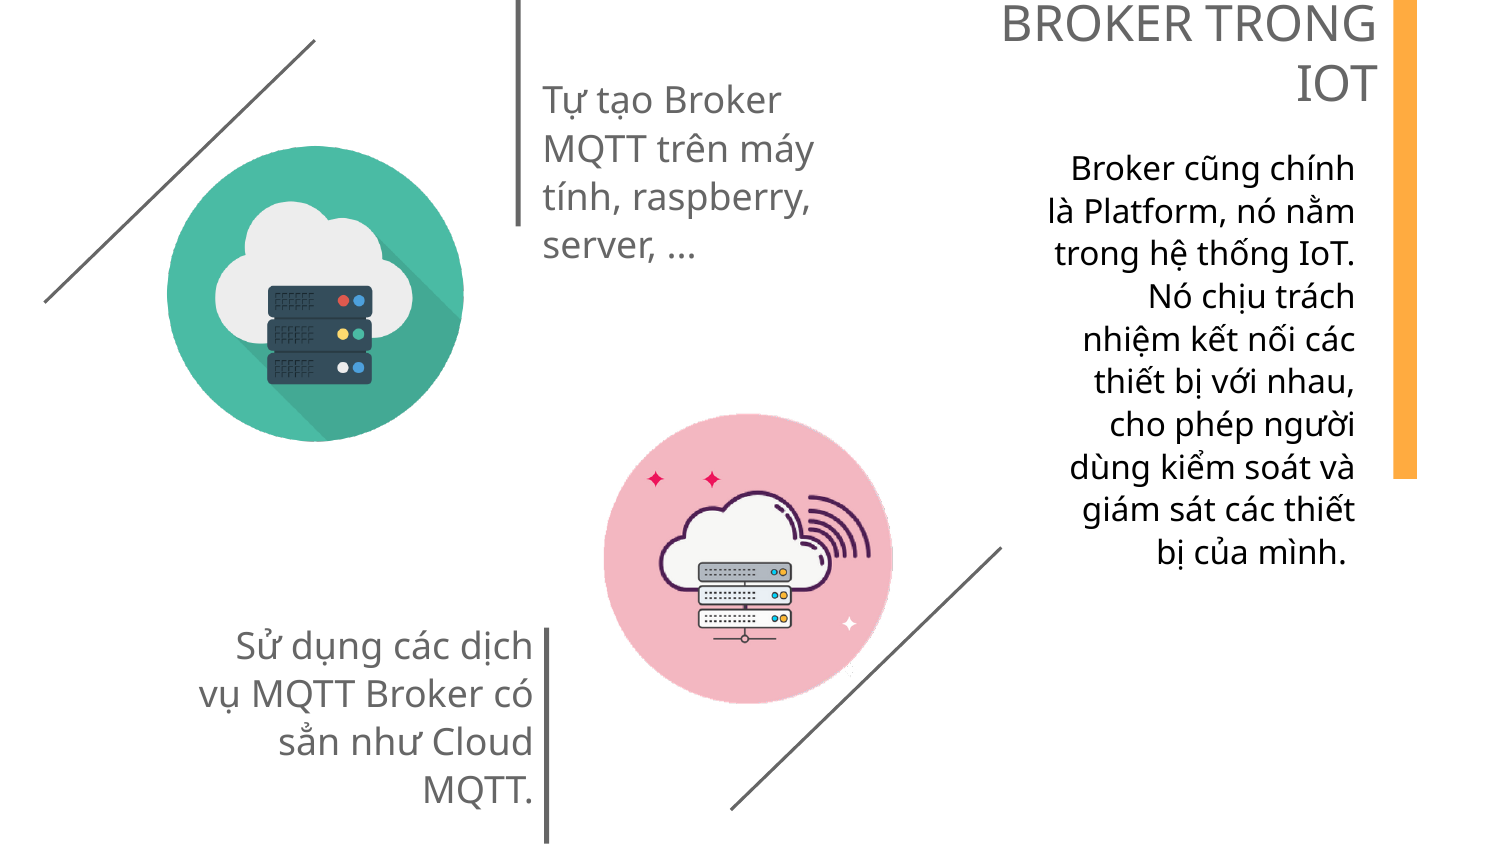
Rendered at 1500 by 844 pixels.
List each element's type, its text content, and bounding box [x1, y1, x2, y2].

picture [153, 131, 477, 455]
text_box Broker cũng chính là Platform, nó nằm trong hệ thống IoT. Nó chịu trách nhiệm kết nối các thiết bị với nhau, cho phép người dùng kiểm soát và giám sát các thiết bị của mình. [1030, 136, 1371, 579]
picture [577, 396, 915, 720]
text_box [44, 39, 315, 303]
subtitle Sử dụng các dịch vụ MQTT Broker có sẳn như Cloud MQTT. [181, 603, 550, 692]
text_box BROKER TRONG IOT [968, 65, 1394, 197]
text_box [730, 547, 1002, 811]
subtitle Tự tạo Broker MQTT trên máy tính, raspberry, server, ... [527, 58, 896, 147]
